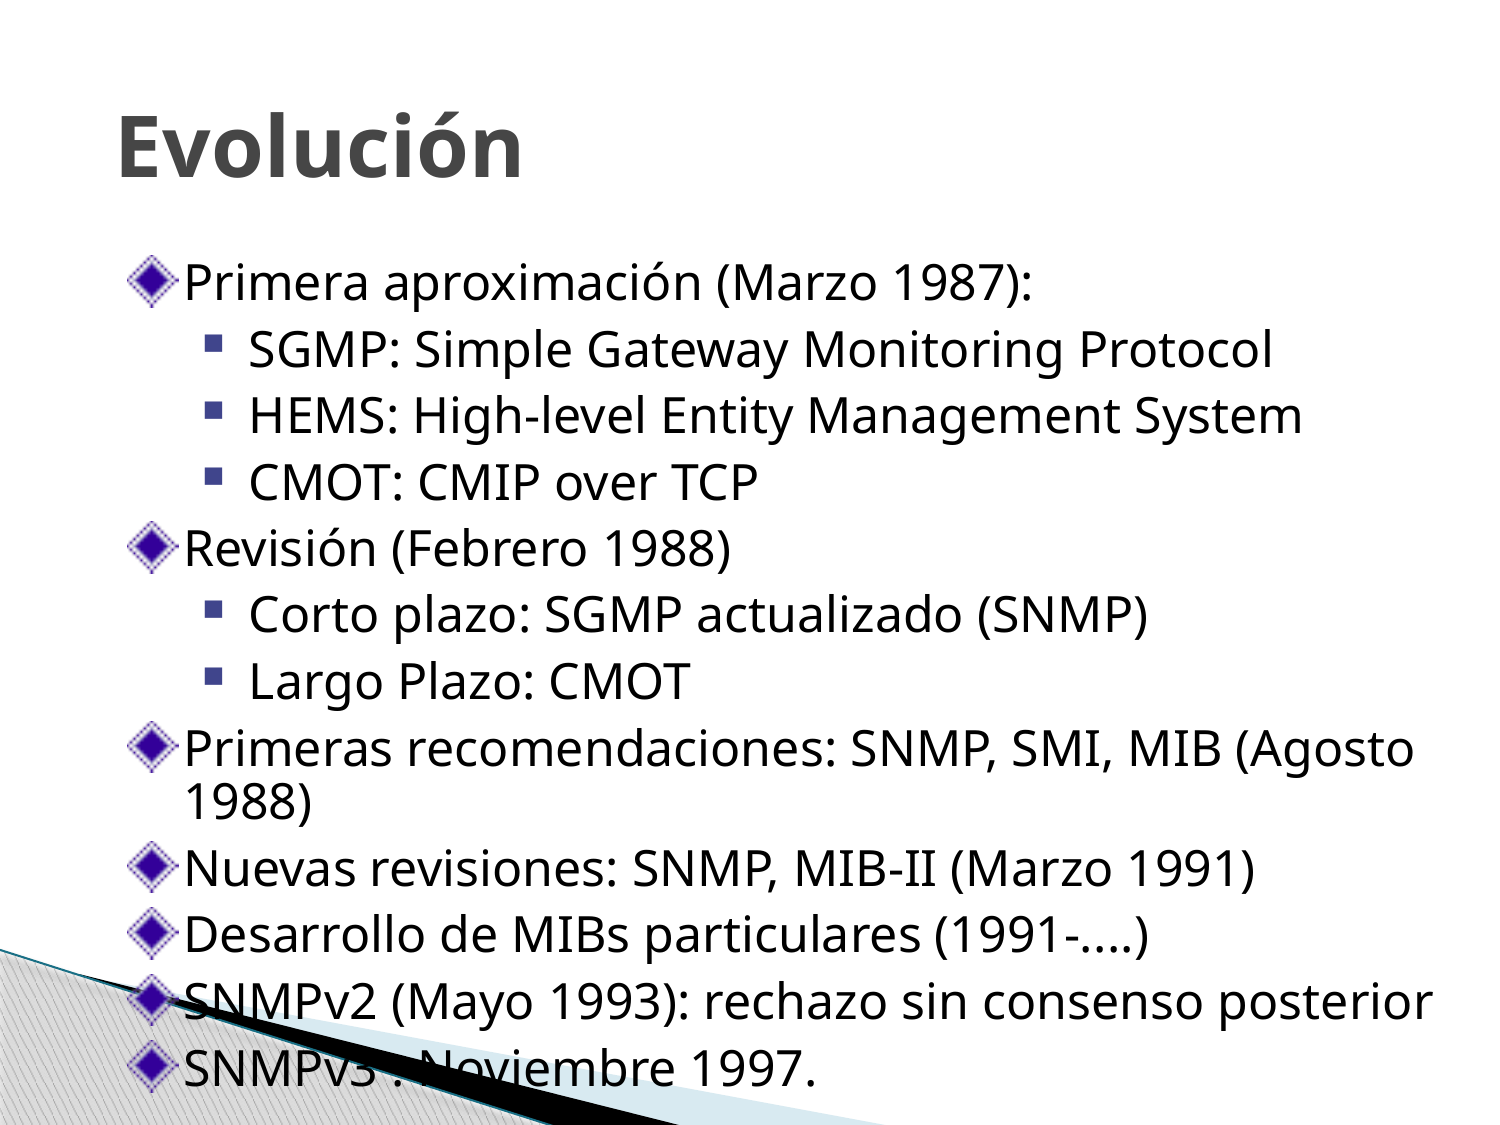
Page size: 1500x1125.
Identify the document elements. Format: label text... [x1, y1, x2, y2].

picture [127, 1040, 179, 1093]
picture [127, 721, 179, 773]
picture [127, 841, 179, 893]
picture [127, 521, 179, 574]
list Primera aproximación (Marzo 1987): SGMP: Simple Gateway Monitoring Protocol HEMS: High-level Entity Management System CMOT: CMIP over TCP Revisión (Febrero 1988) Corto plazo: SGMP actualizado (SNMP) Largo Plazo: CMOT Primeras recomendaciones: SNMP, SMI, MIB (Agosto 1988) Nuevas revisiones: SNMP, MIB-II (Marzo 1991) Desarrollo de MIBs particulares (1991-....) SNMPv2 (Mayo 1993): rechazo sin consenso posterior SNMPv3 : Noviembre 1997. [112, 249, 1450, 1125]
picture [127, 907, 179, 960]
picture [127, 255, 179, 308]
title Evolución [99, 50, 1375, 238]
text_box [0, 953, 112, 990]
picture [127, 974, 179, 1026]
